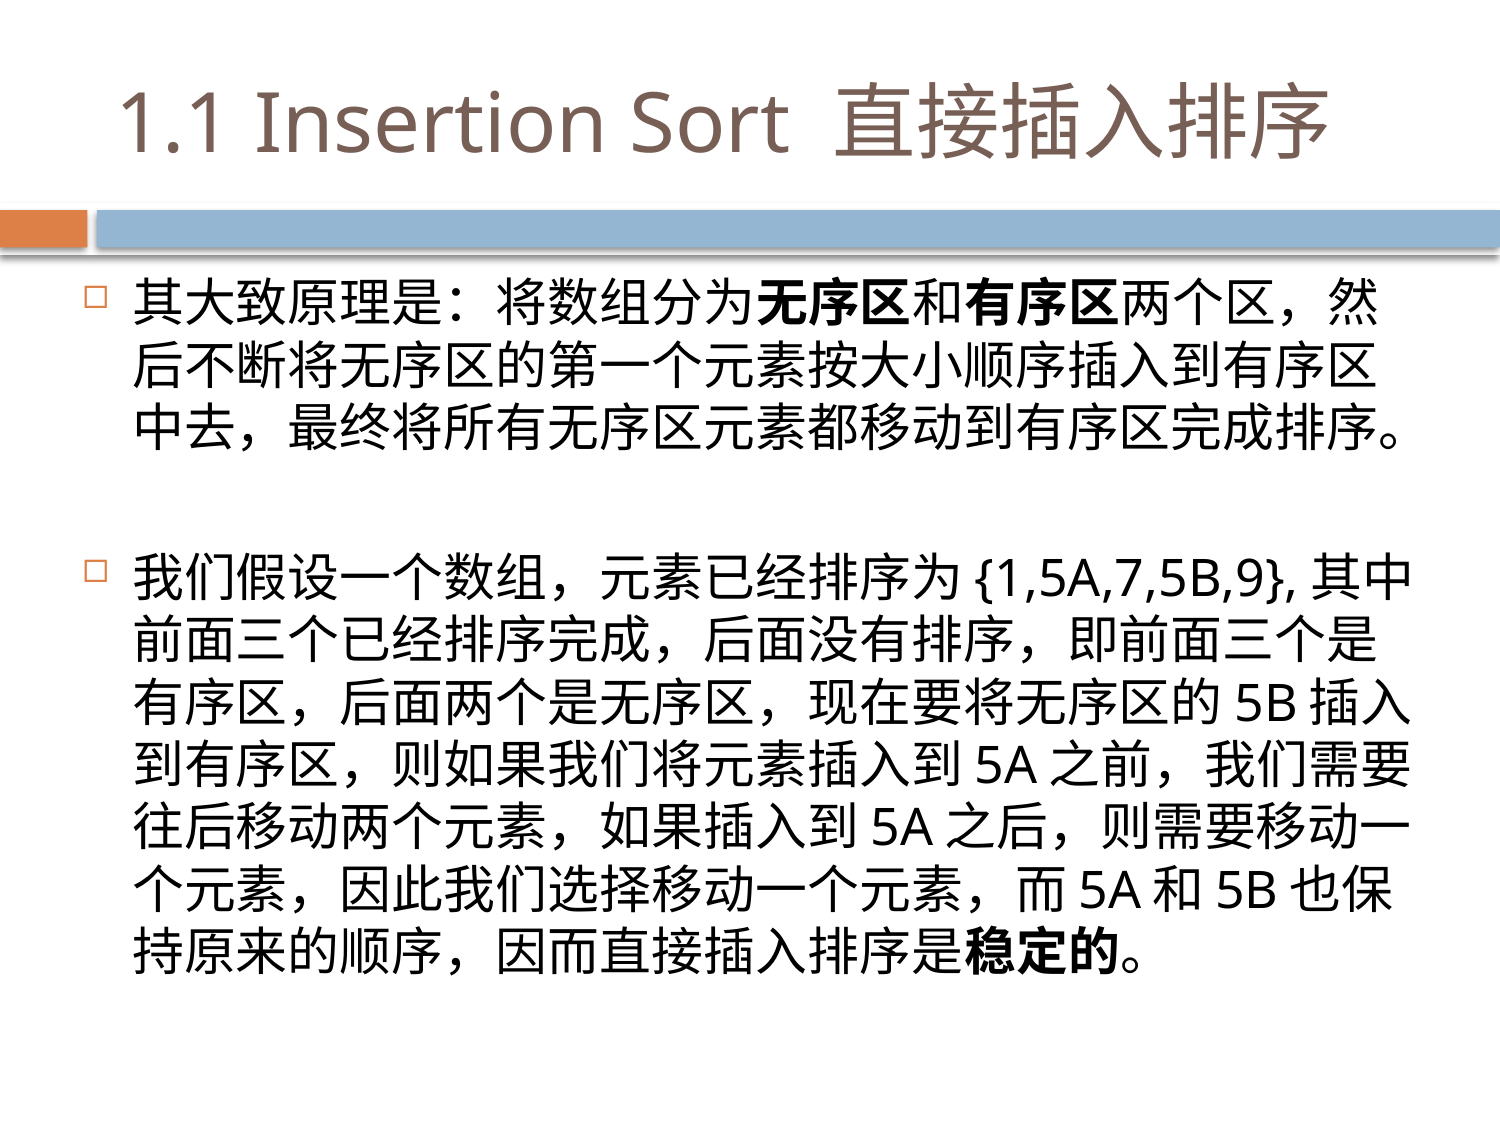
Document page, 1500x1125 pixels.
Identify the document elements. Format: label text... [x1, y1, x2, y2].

title 1.1 Insertion Sort 直接插入排序 [100, 37, 1438, 200]
list 其大致原理是：将数组分为无序区和有序区两个区，然后不断将无序区的第一个元素按大小顺序插入到有序区中去，最终将所有无序区元素都移动到有序区完成排序。 我们假设一个数组，元素已经排序为{1,5A,7,5B,9},其中前面三个已经排序完成，后面没有排序，即前面三个是有序区，后面两个是无序区，现在要将无序区的5B插入到有序区，则如果我们将元素插入到5A之前，我们需要往后移动两个元素，如果插入到5A之后，则需要移动一个元素，因此我们选择移动一个元素，而5A和5B也保持原来的顺序，因而直接插入排序是稳定的。 [67, 262, 1438, 1000]
